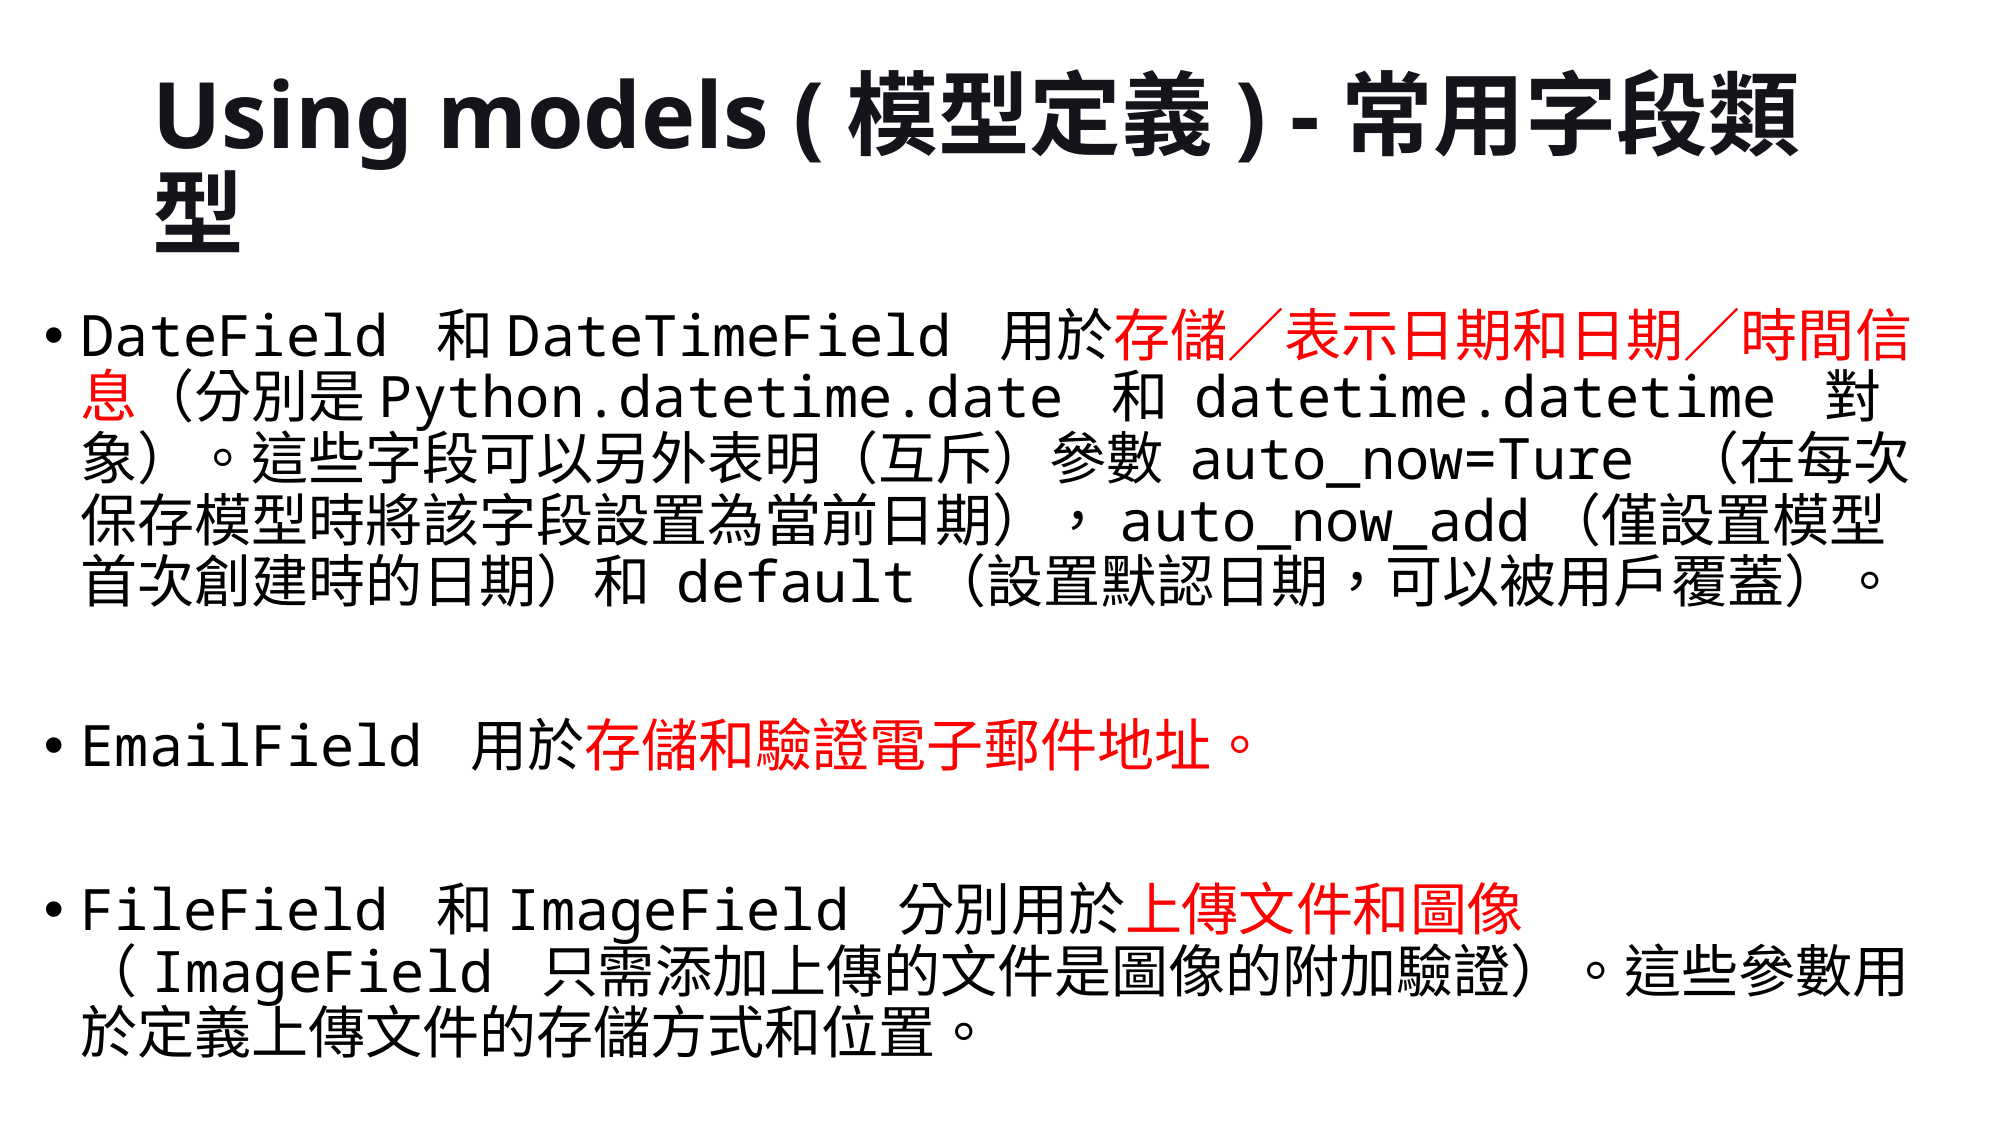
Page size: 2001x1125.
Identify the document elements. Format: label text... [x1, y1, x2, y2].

list DateField 和DateTimeField 用於存儲／表示日期和日期／時間信息（分別是Python.datetime.date 和 datetime.datetime 對象）。這些字段可以另外表明（互斥）參數 auto_now=Ture （在每次保存模型時將該字段設置為當前日期），auto_now_add（僅設置模型首次創建時的日期）和 default（設置默認日期，可以被用戶覆蓋）。 EmailField 用於存儲和驗證電子郵件地址。 FileField 和ImageField 分別用於上傳文件和圖像（ImageField 只需添加上傳的文件是圖像的附加驗證）。這些參數用於定義上傳文件的存儲方式和位置。 [28, 299, 1929, 1087]
title Using models (模型定義) -常用字段類型 [137, 59, 1863, 278]
